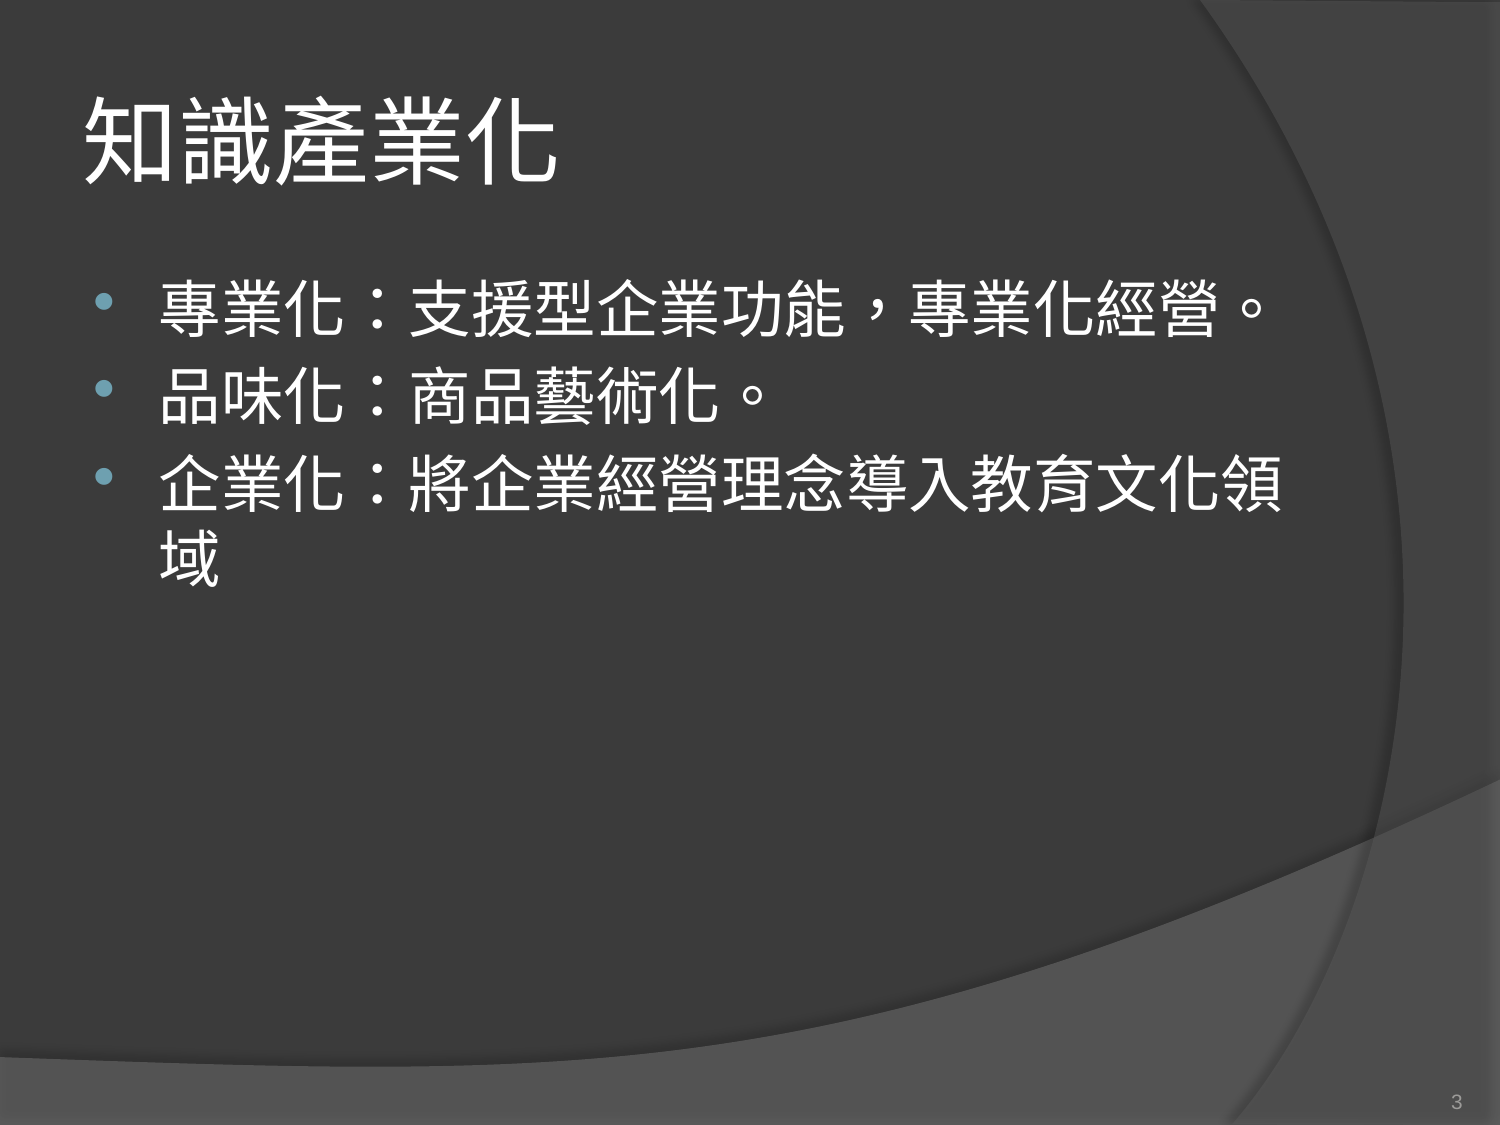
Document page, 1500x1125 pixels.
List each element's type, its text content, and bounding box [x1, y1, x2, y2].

list 專業化：支援型企業功能，專業化經營。 品味化：商品藝術化。 企業化：將企業經營理念導入教育文化領域 [75, 262, 1300, 1005]
title 知識產業化 [75, 45, 1300, 233]
slide_number 3 [1337, 1053, 1463, 1114]
